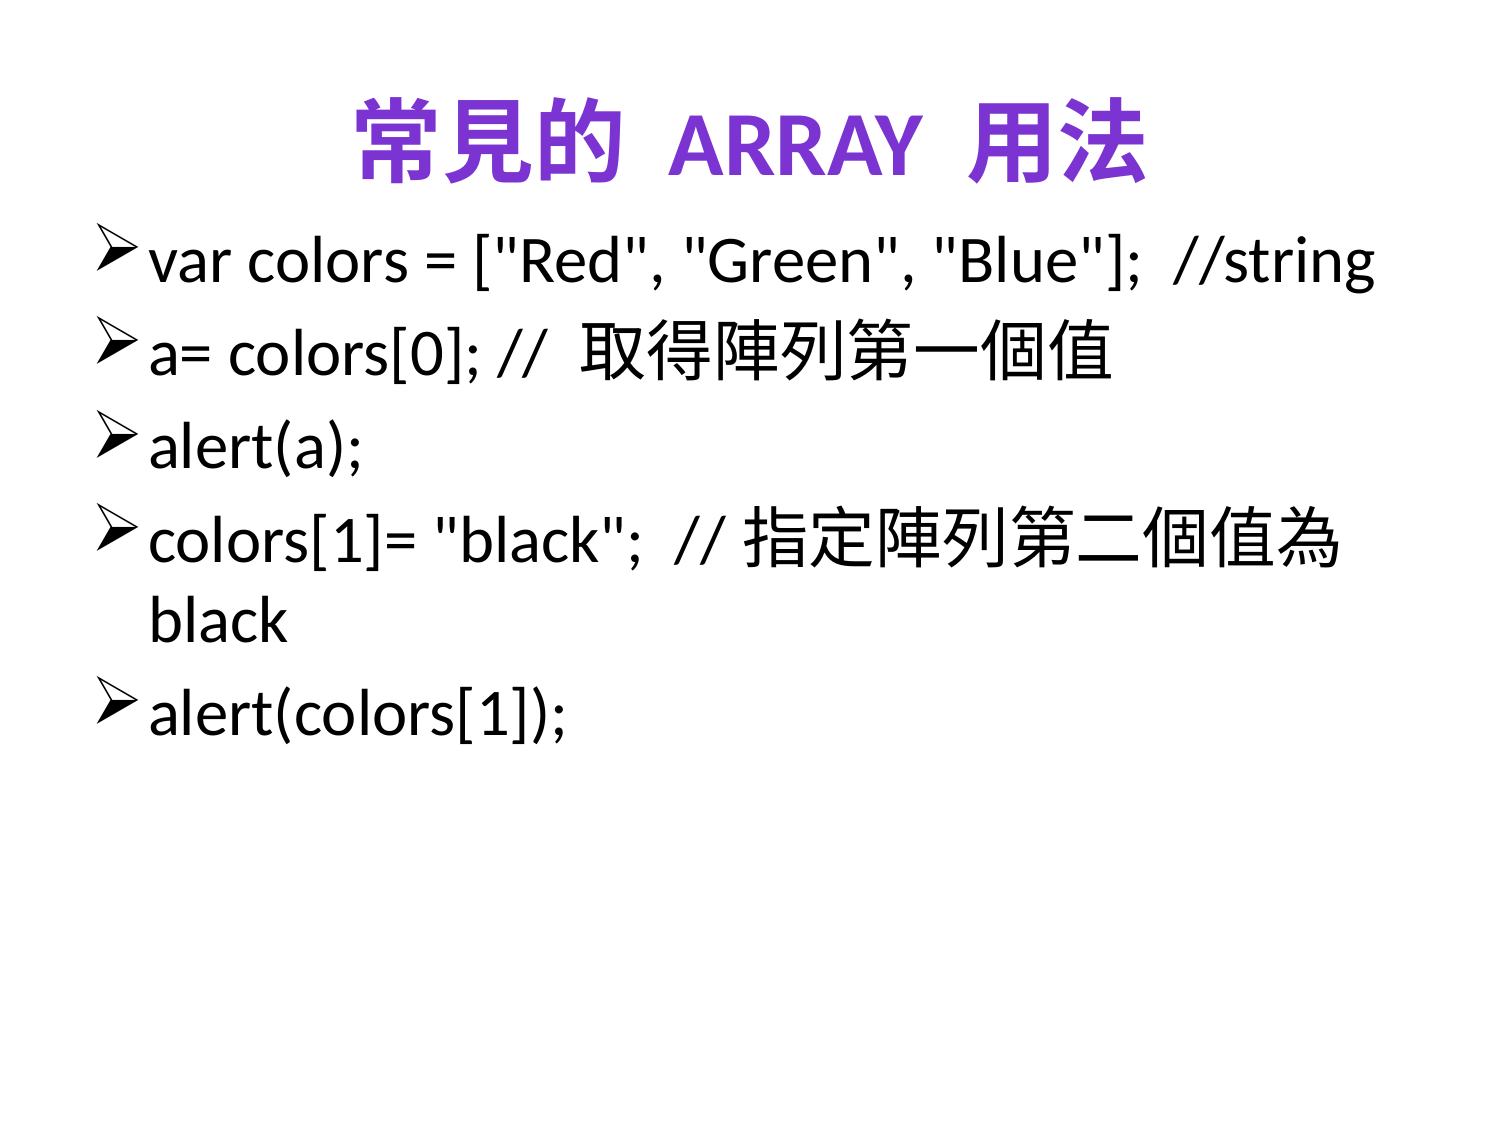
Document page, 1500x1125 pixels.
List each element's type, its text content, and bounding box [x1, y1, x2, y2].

list var colors = ["Red", "Green", "Blue"]; //string a= colors[0]; // 取得陣列第一個值 alert(a); colors[1]= "black"; //指定陣列第二個值為 black alert(colors[1]); [76, 208, 1427, 1035]
title 常見的 Array 用法 [75, 45, 1425, 233]
